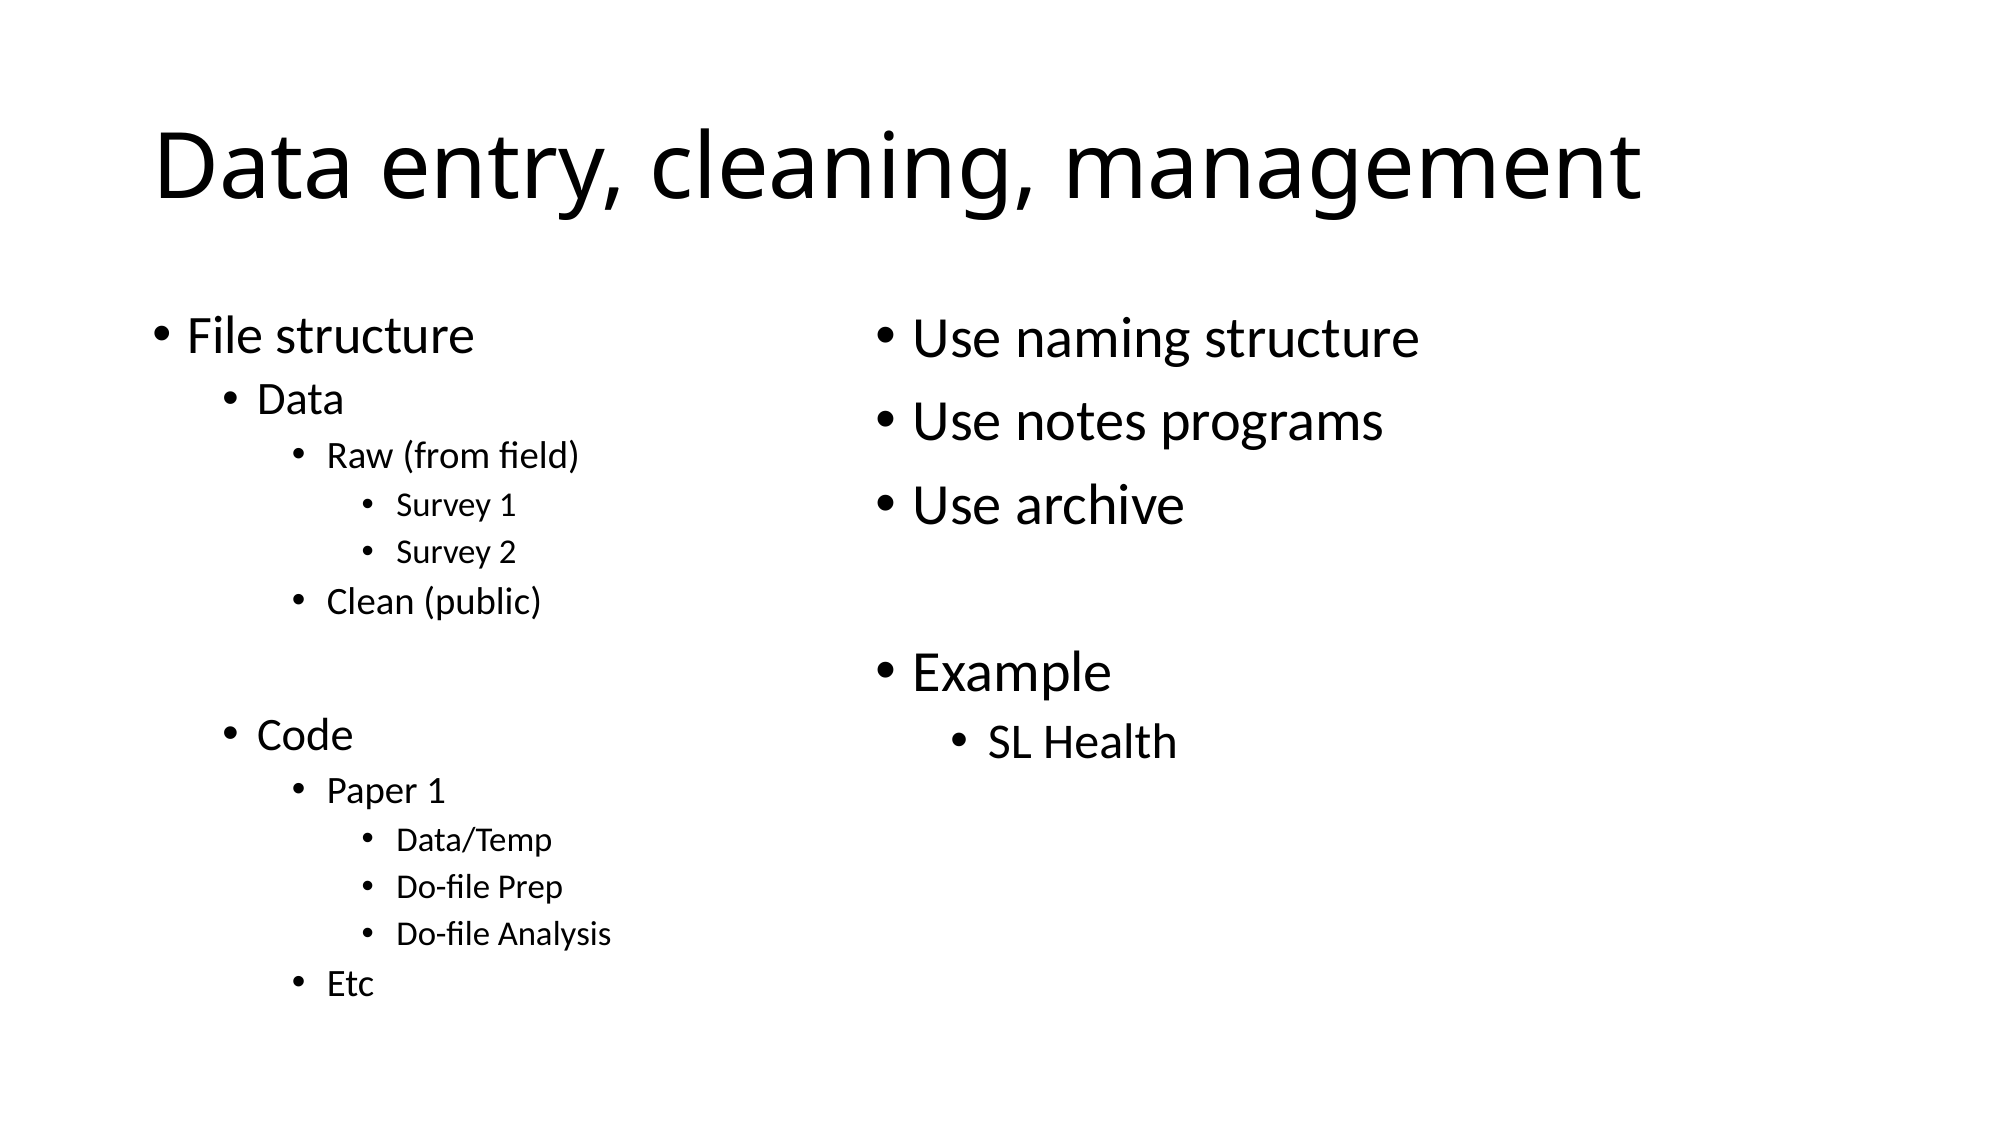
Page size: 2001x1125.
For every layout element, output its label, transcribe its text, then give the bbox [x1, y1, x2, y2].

title Data entry, cleaning, management [137, 59, 1863, 278]
list File structure Data Raw (from field) Survey 1 Survey 2 Clean (public) Code Paper 1 Data/Temp Do-file Prep Do-file Analysis Etc [137, 299, 792, 1014]
text_box Use naming structure Use notes programs Use archive Example SL Health [860, 299, 1515, 1014]
